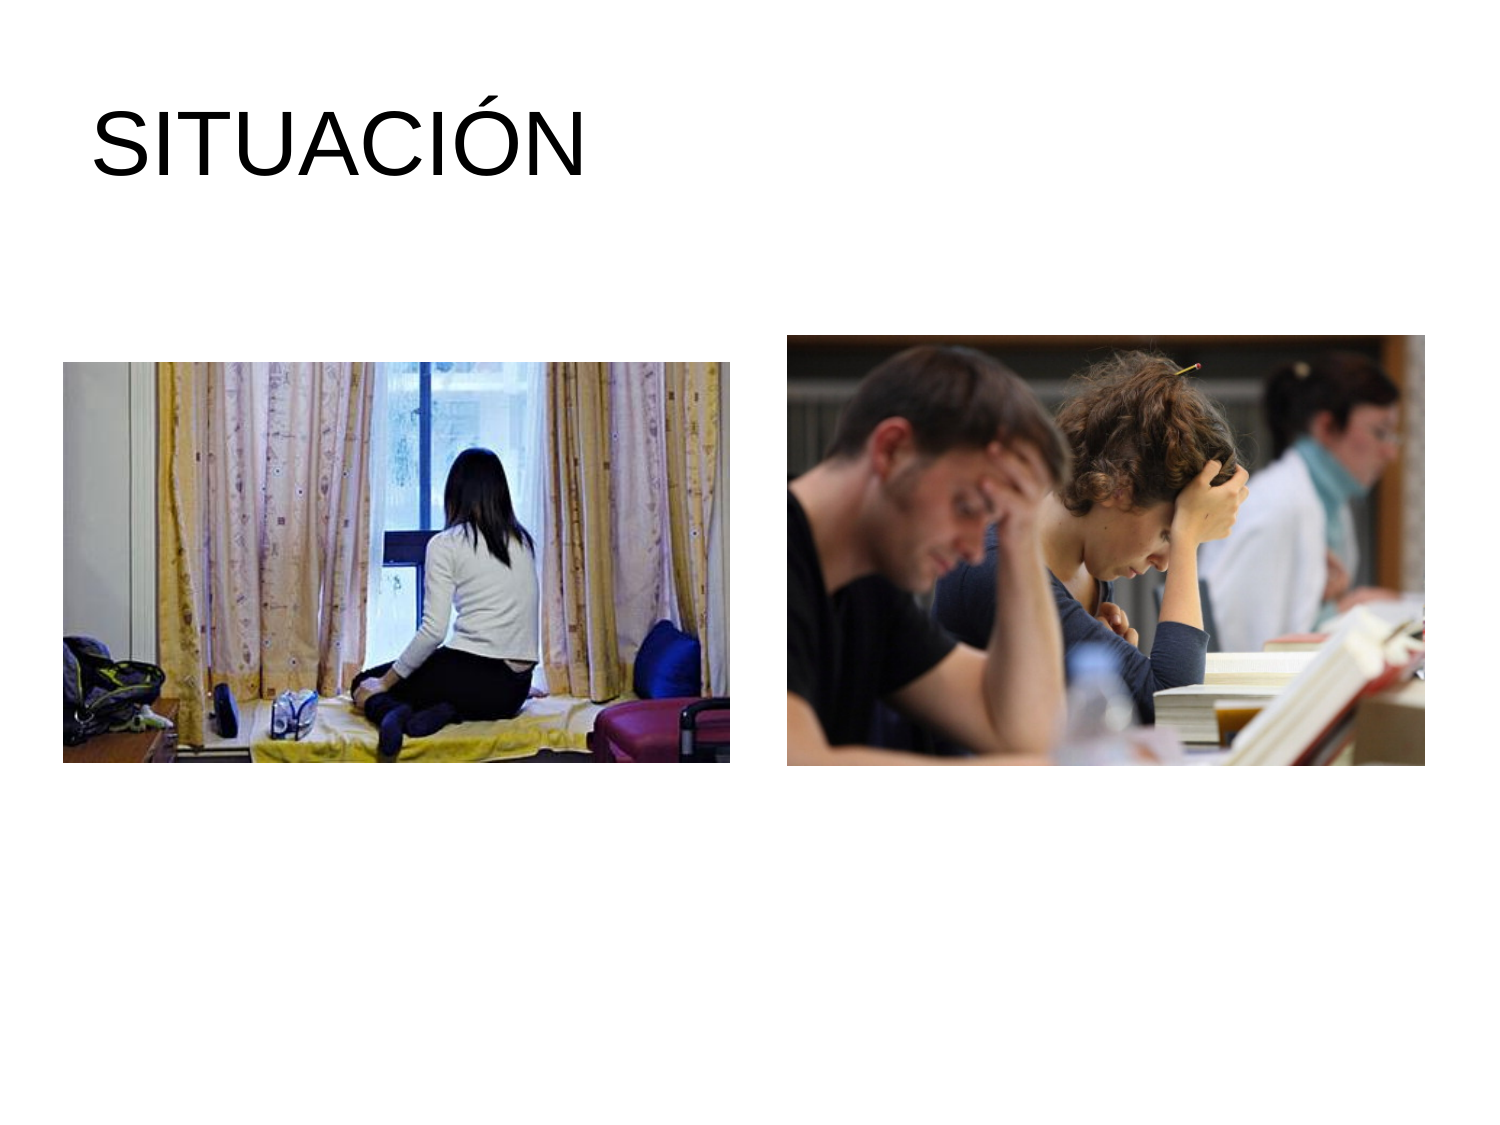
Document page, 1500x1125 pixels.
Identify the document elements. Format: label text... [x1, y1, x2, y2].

picture [62, 362, 730, 763]
title SITUACIÓN [75, 45, 1425, 233]
picture [787, 335, 1426, 766]
